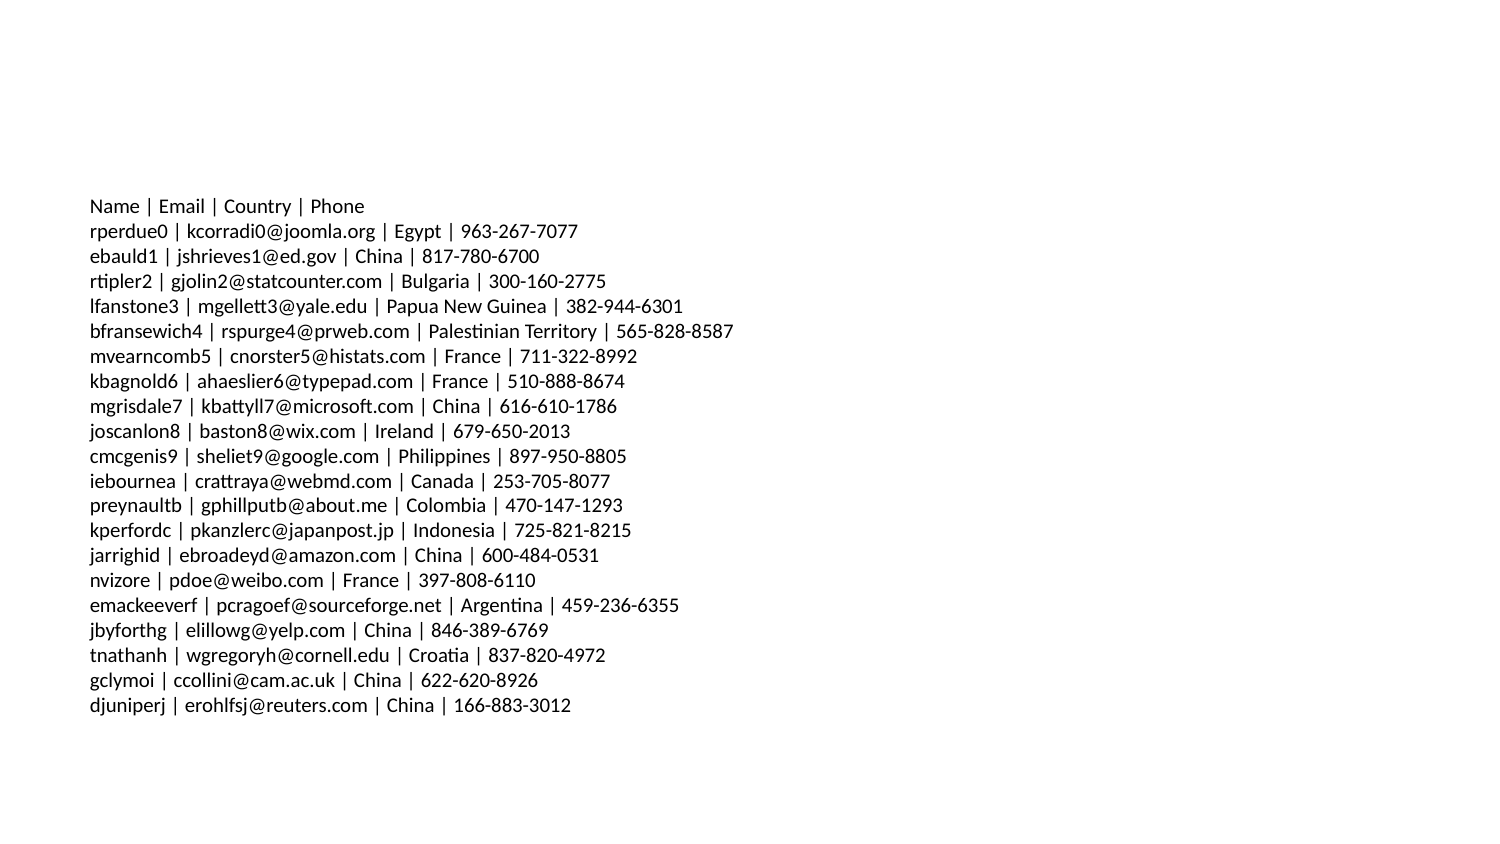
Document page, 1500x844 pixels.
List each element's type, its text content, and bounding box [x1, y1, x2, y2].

text_box Name | Email | Country | Phone rperdue0 | kcorradi0@joomla.org | Egypt | 963-267-7077 ebauld1 | jshrieves1@ed.gov | China | 817-780-6700 rtipler2 | gjolin2@statcounter.com | Bulgaria | 300-160-2775 lfanstone3 | mgellett3@yale.edu | Papua New Guinea | 382-944-6301 bfransewich4 | rspurge4@prweb.com | Palestinian Territory | 565-828-8587 mvearncomb5 | cnorster5@histats.com | France | 711-322-8992 kbagnold6 | ahaeslier6@typepad.com | France | 510-888-8674 mgrisdale7 | kbattyll7@microsoft.com | China | 616-610-1786 joscanlon8 | baston8@wix.com | Ireland | 679-650-2013 cmcgenis9 | sheliet9@google.com | Philippines | 897-950-8805 iebournea | crattraya@webmd.com | Canada | 253-705-8077 preynaultb | gphillputb@about.me | Colombia | 470-147-1293 kperfordc | pkanzlerc@japanpost.jp | Indonesia | 725-821-8215 jarrighid | ebroadeyd@amazon.com | China | 600-484-0531 nvizore | pdoe@weibo.com | France | 397-808-6110 emackeeverf | pcragoef@sourceforge.net | Argentina | 459-236-6355 jbyforthg | elillowg@yelp.com | China | 846-389-6769 tnathanh | wgregoryh@cornell.edu | Croatia | 837-820-4972 gclymoi | ccollini@cam.ac.uk | China | 622-620-8926 djuniperj | erohlfsj@reuters.com | China | 166-883-3012 [74, 75, 1425, 835]
